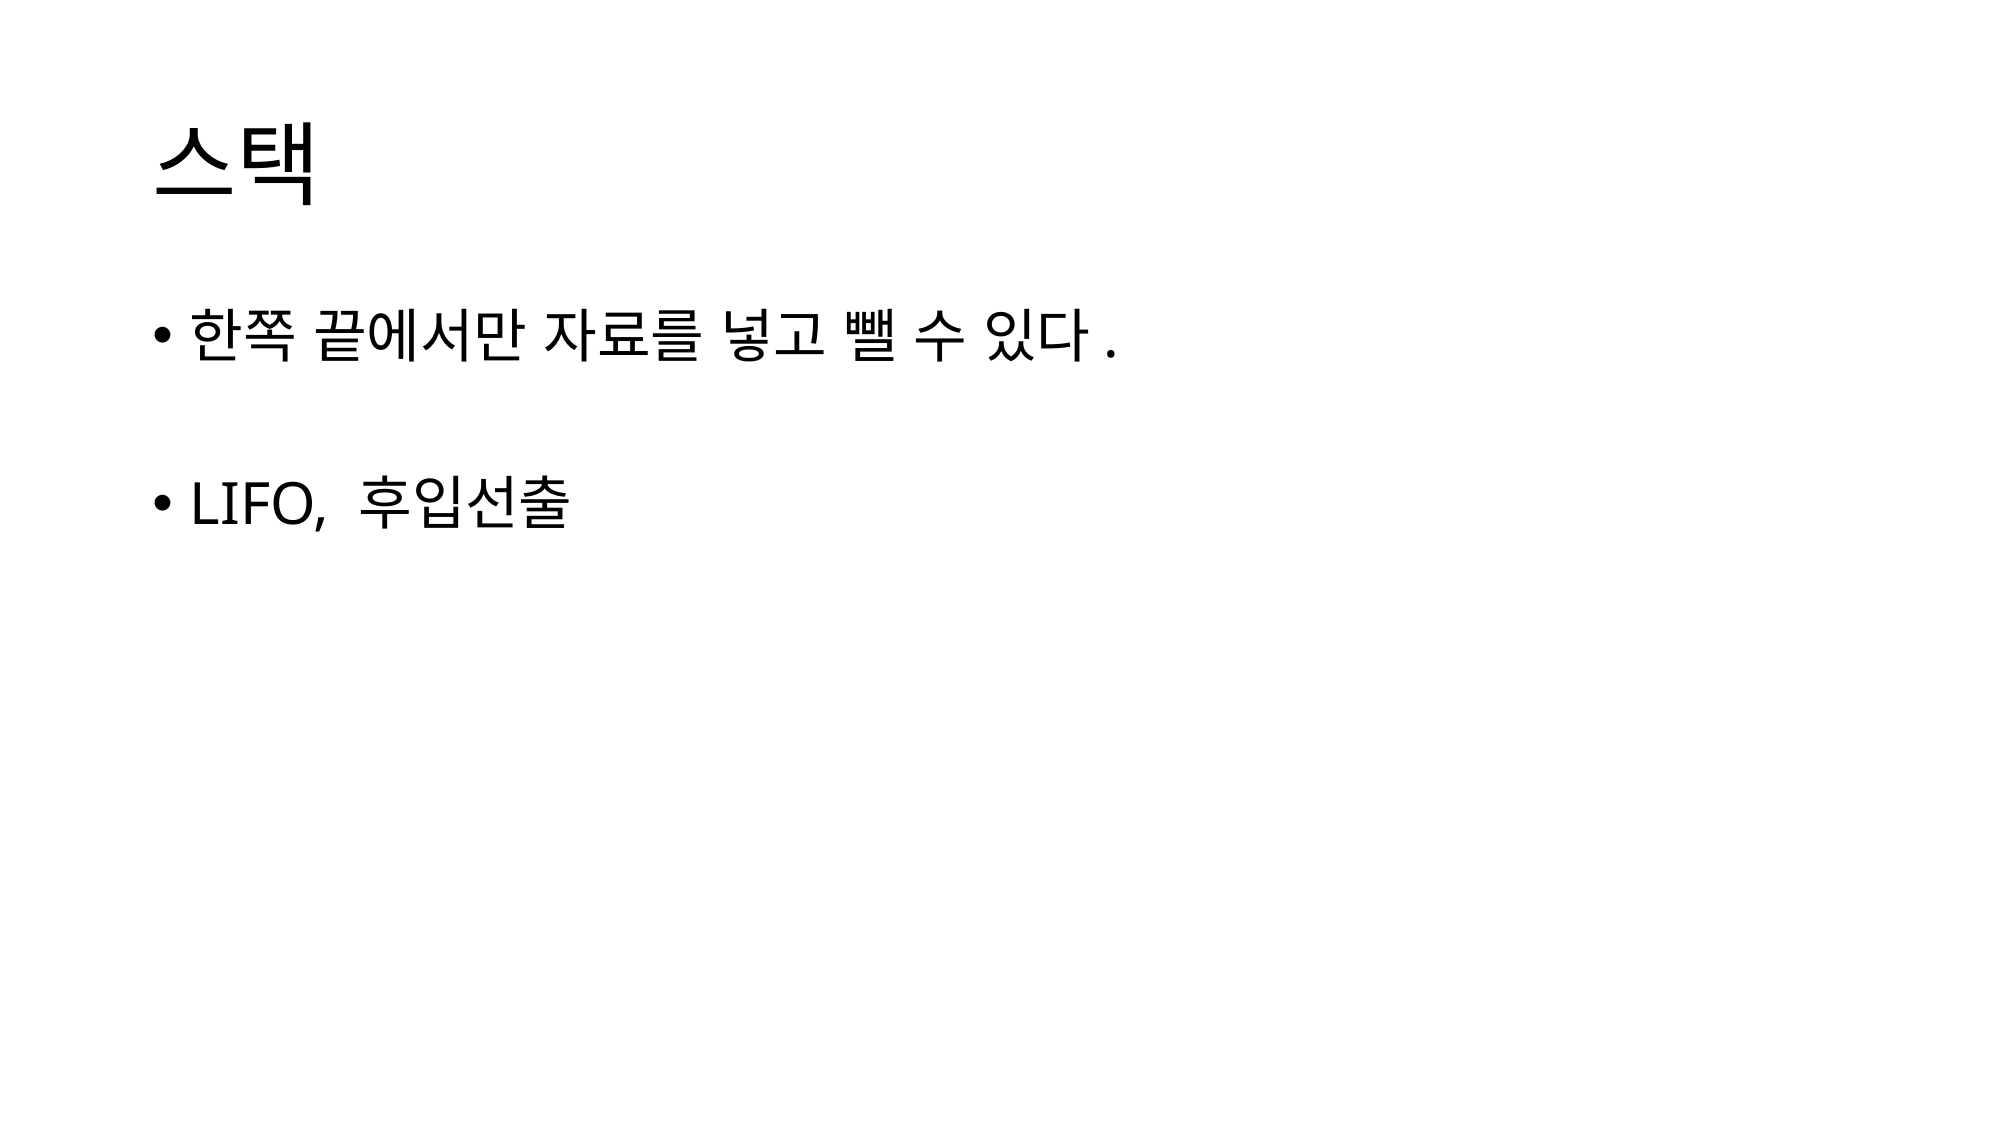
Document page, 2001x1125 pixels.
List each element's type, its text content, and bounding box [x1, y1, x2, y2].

list 한쪽 끝에서만 자료를 넣고 뺄 수 있다. LIFO, 후입선출 [137, 299, 1863, 1014]
title 스택 [137, 59, 1863, 278]
